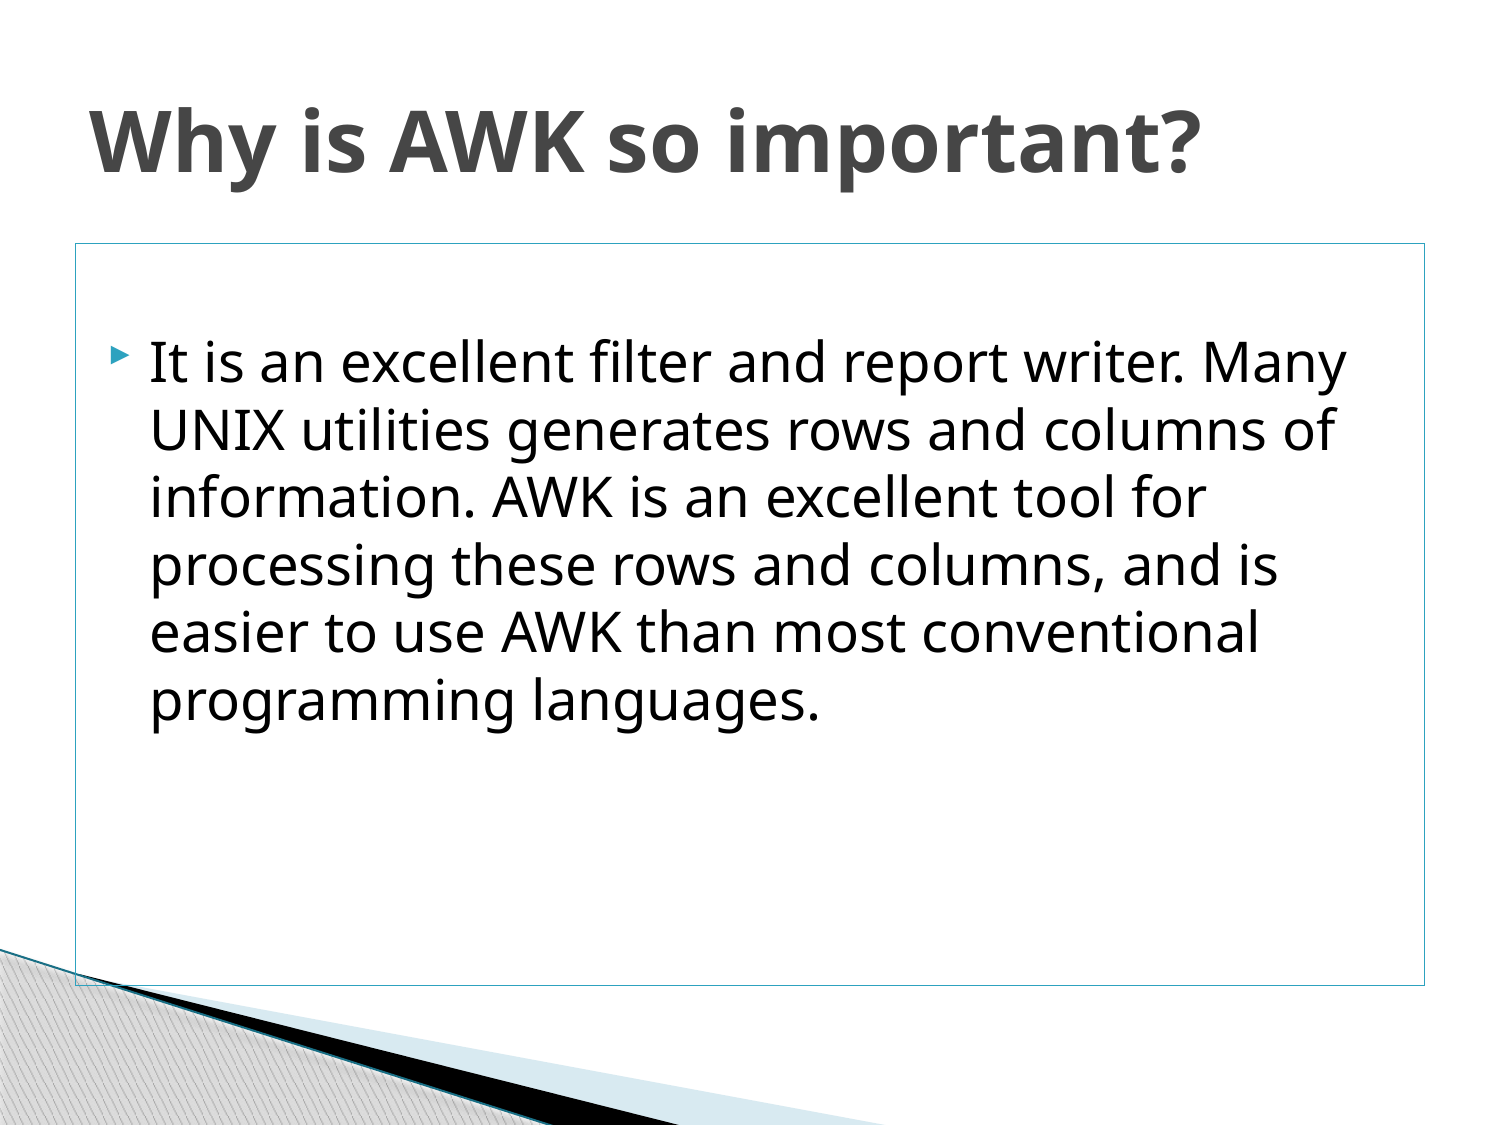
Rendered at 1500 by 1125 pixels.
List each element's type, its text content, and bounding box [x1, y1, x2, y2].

title Why is AWK so important? [75, 45, 1425, 233]
list It is an excellent filter and report writer. Many UNIX utilities generates rows and columns of information. AWK is an excellent tool for processing these rows and columns, and is easier to use AWK than most conventional programming languages. [75, 243, 1425, 986]
